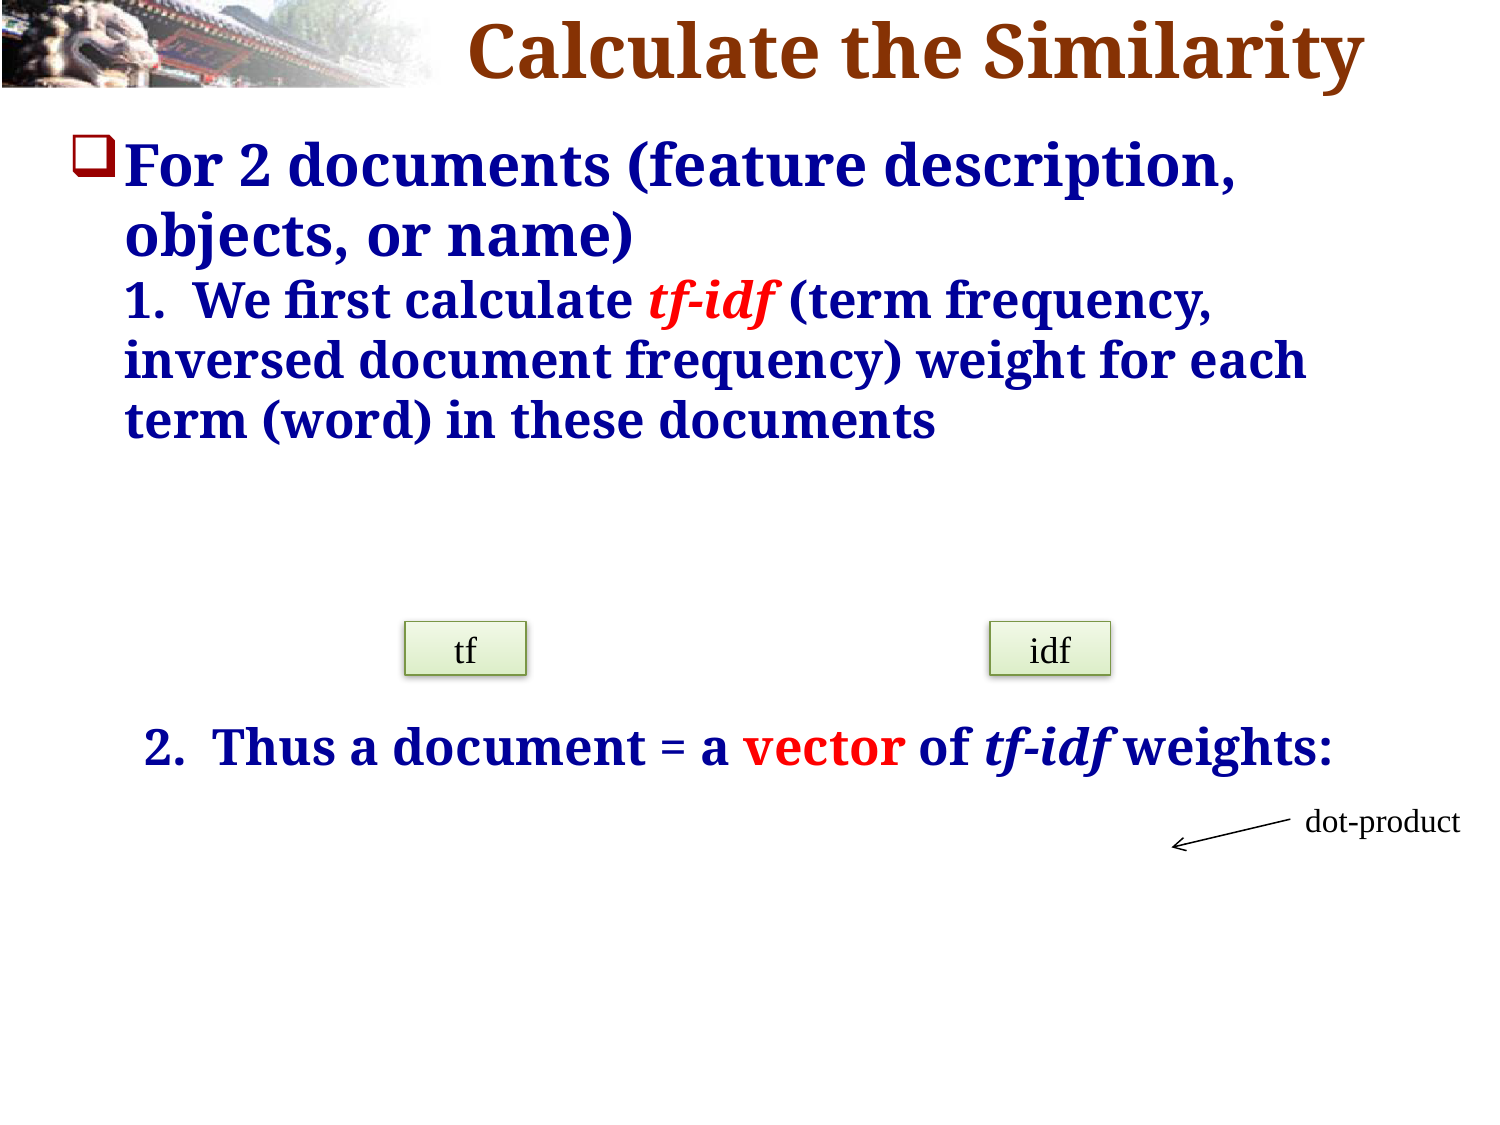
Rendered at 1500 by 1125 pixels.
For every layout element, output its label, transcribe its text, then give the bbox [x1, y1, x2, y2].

text_box dot-product [1290, 791, 1476, 847]
title Calculate the Similarity [450, 0, 1478, 102]
text_box idf [989, 621, 1111, 676]
text_box tf [404, 621, 527, 676]
picture [0, 0, 450, 88]
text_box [1171, 819, 1290, 848]
